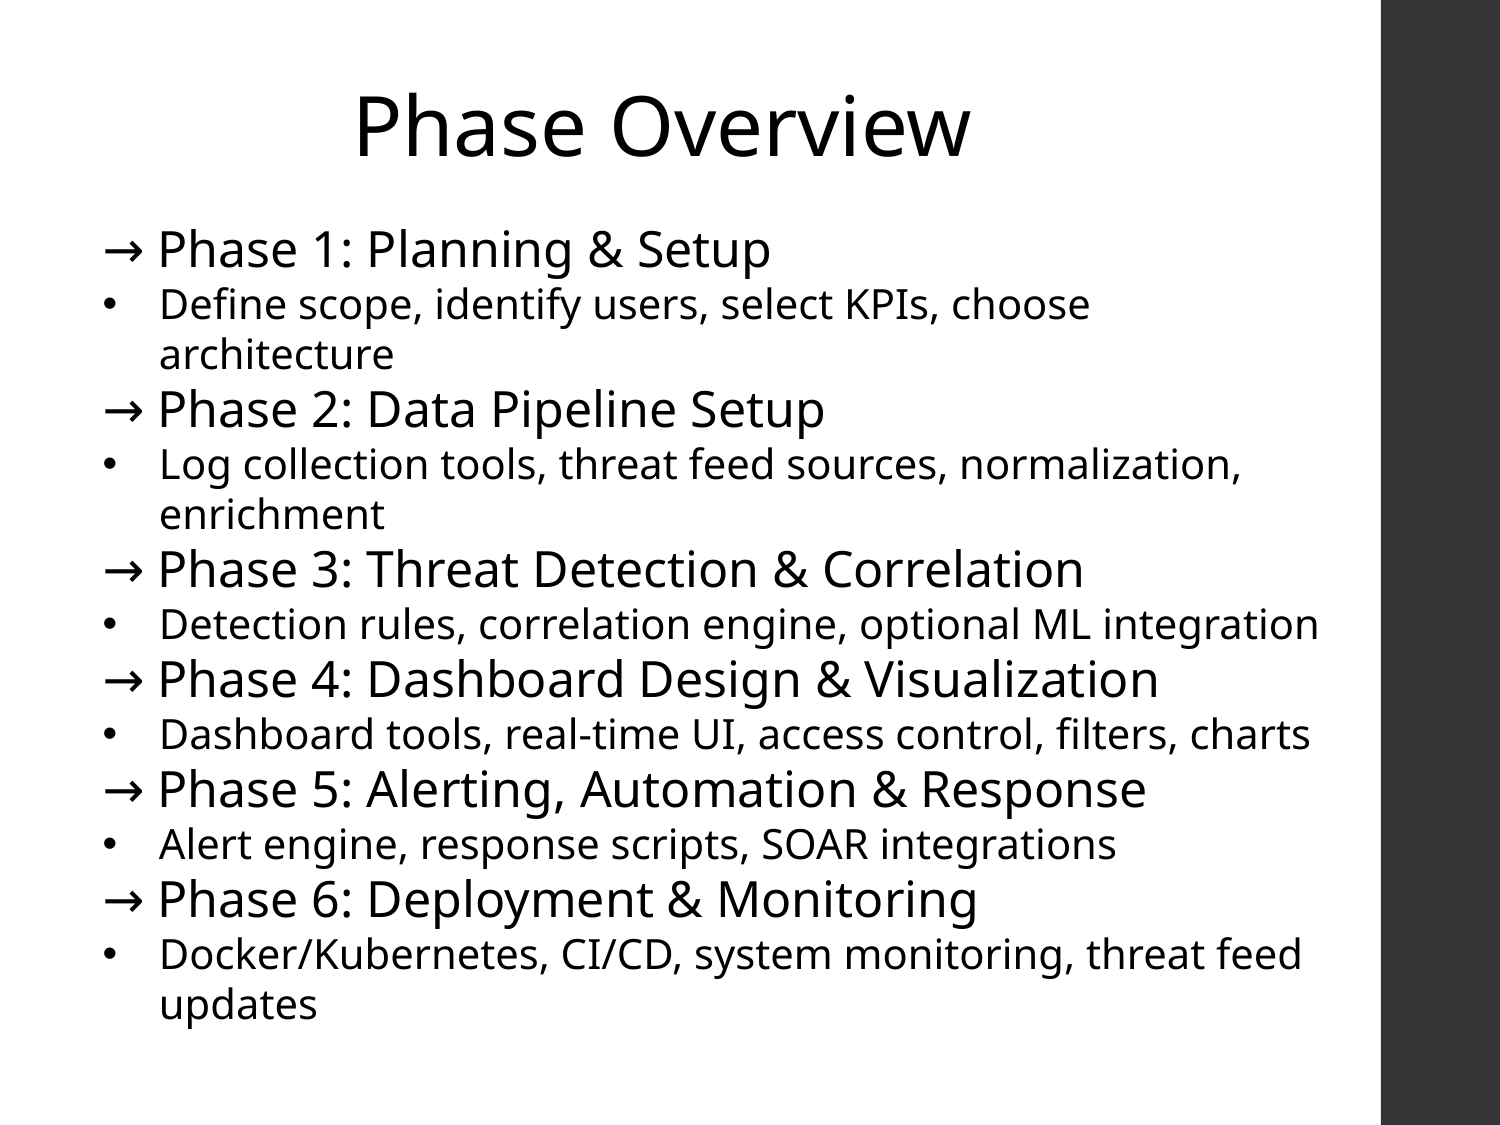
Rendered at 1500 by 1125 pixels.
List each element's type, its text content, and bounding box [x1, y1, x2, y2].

text_box Phase Overview [47, 66, 1278, 181]
text_box → Phase 1: Planning & Setup Define scope, identify users, select KPIs, choose architecture → Phase 2: Data Pipeline Setup Log collection tools, threat feed sources, normalization, enrichment → Phase 3: Threat Detection & Correlation Detection rules, correlation engine, optional ML integration → Phase 4: Dashboard Design & Visualization Dashboard tools, real-time UI, access control, filters, charts → Phase 5: Alerting, Automation & Response Alert engine, response scripts, SOAR integrations → Phase 6: Deployment & Monitoring Docker/Kubernetes, CI/CD, system monitoring, threat feed updates [12, 210, 1344, 1036]
